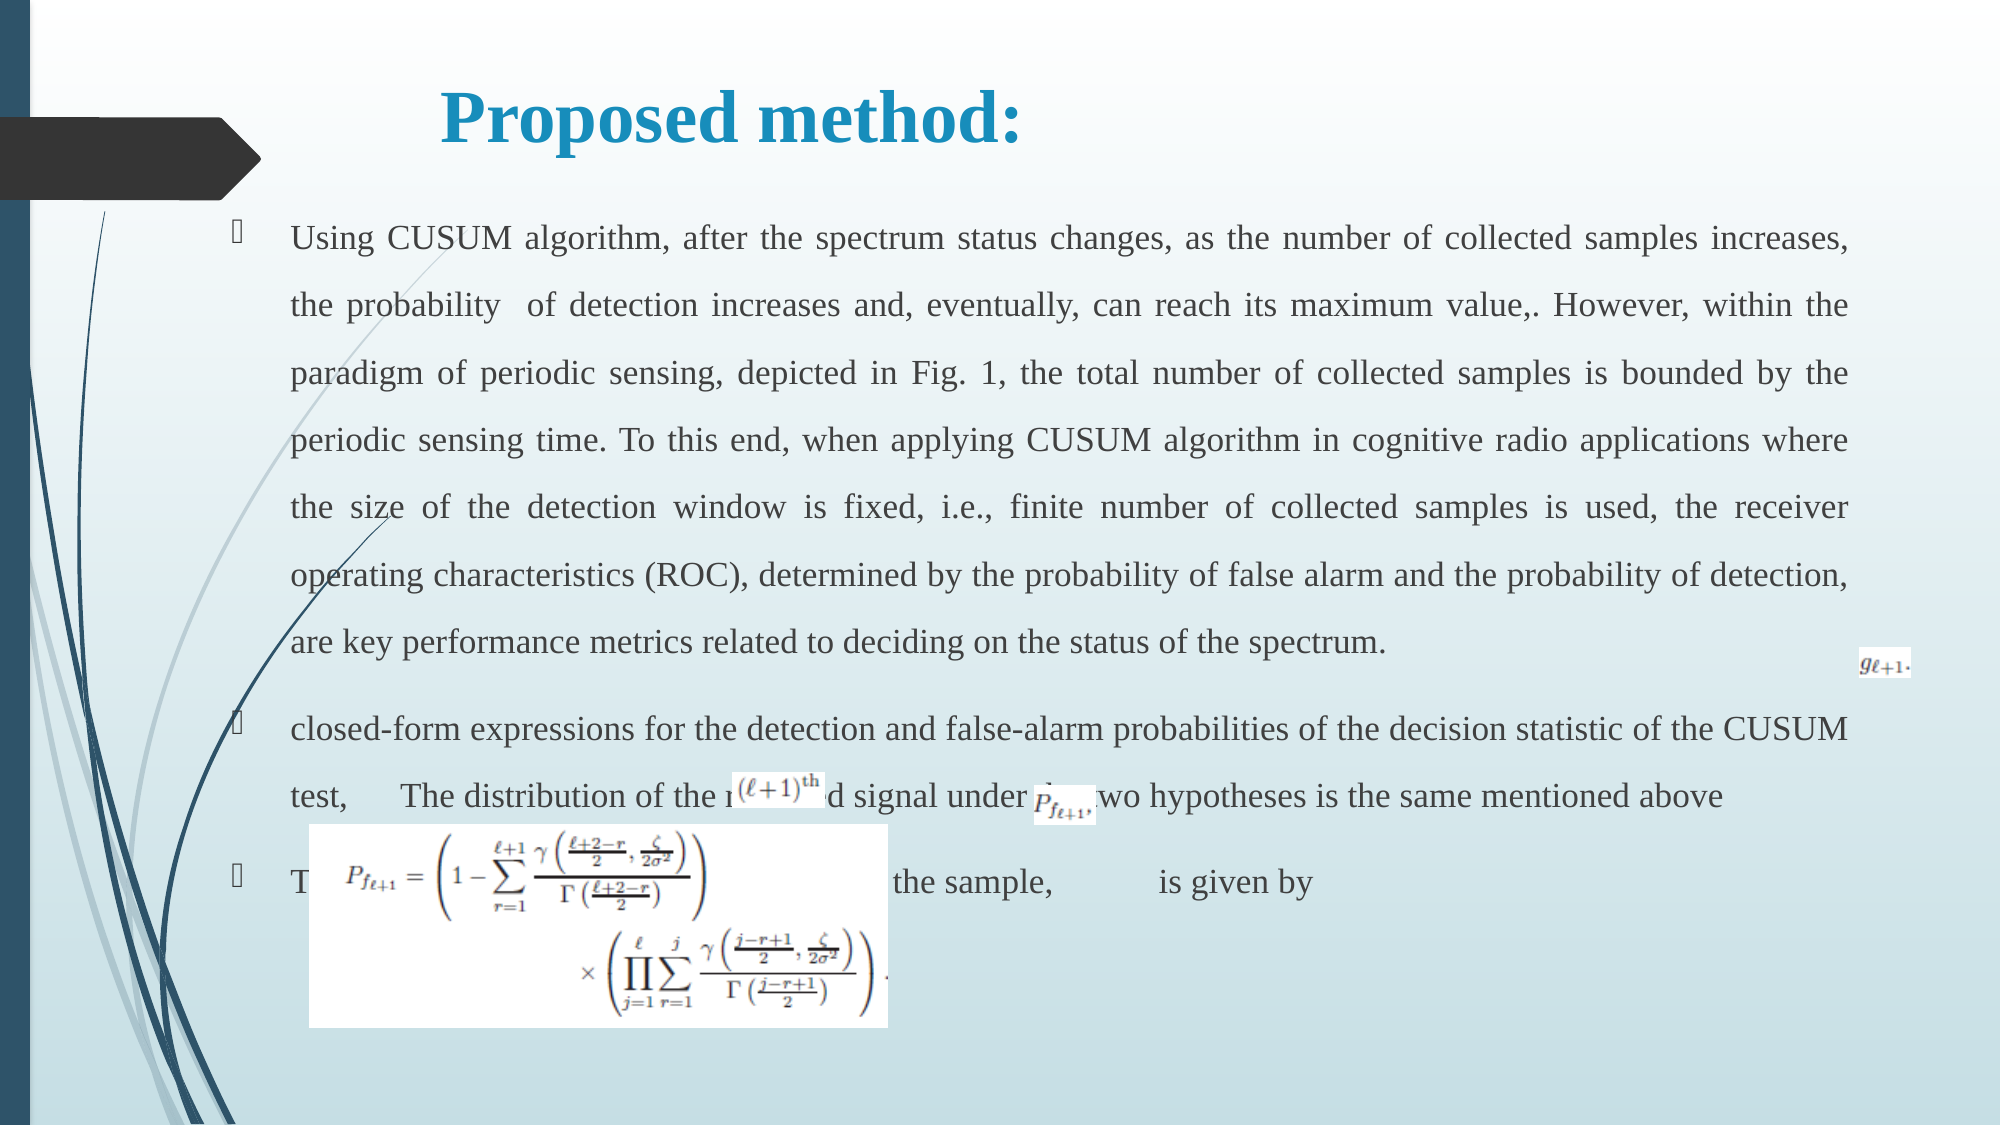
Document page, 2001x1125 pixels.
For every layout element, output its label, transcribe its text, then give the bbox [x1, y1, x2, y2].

picture [1858, 647, 1911, 678]
picture [1034, 784, 1096, 825]
picture [308, 823, 888, 1028]
picture [732, 772, 825, 808]
title Proposed method: [425, 60, 1888, 209]
list Using CUSUM algorithm, after the spectrum status changes, as the number of collected samples increases, the probability of detection increases and, eventually, can reach its maximum value,. However, within the paradigm of periodic sensing, depicted in Fig. 1, the total number of collected samples is bounded by the periodic sensing time. To this end, when applying CUSUM algorithm in cognitive radio applications where the size of the detection window is fixed, i.e., finite number of collected samples is used, the receiver operating characteristics (ROC), determined by the probability of false alarm and the probability of detection, are key performance metrics related to deciding on the status of the spectrum. closed-form expressions for the detection and false-alarm probabilities of the decision statistic of the CUSUM test, The distribution of the received signal under the two hypotheses is the same mentioned above The false-alarm probability for the sample, is given by [216, 181, 1868, 961]
